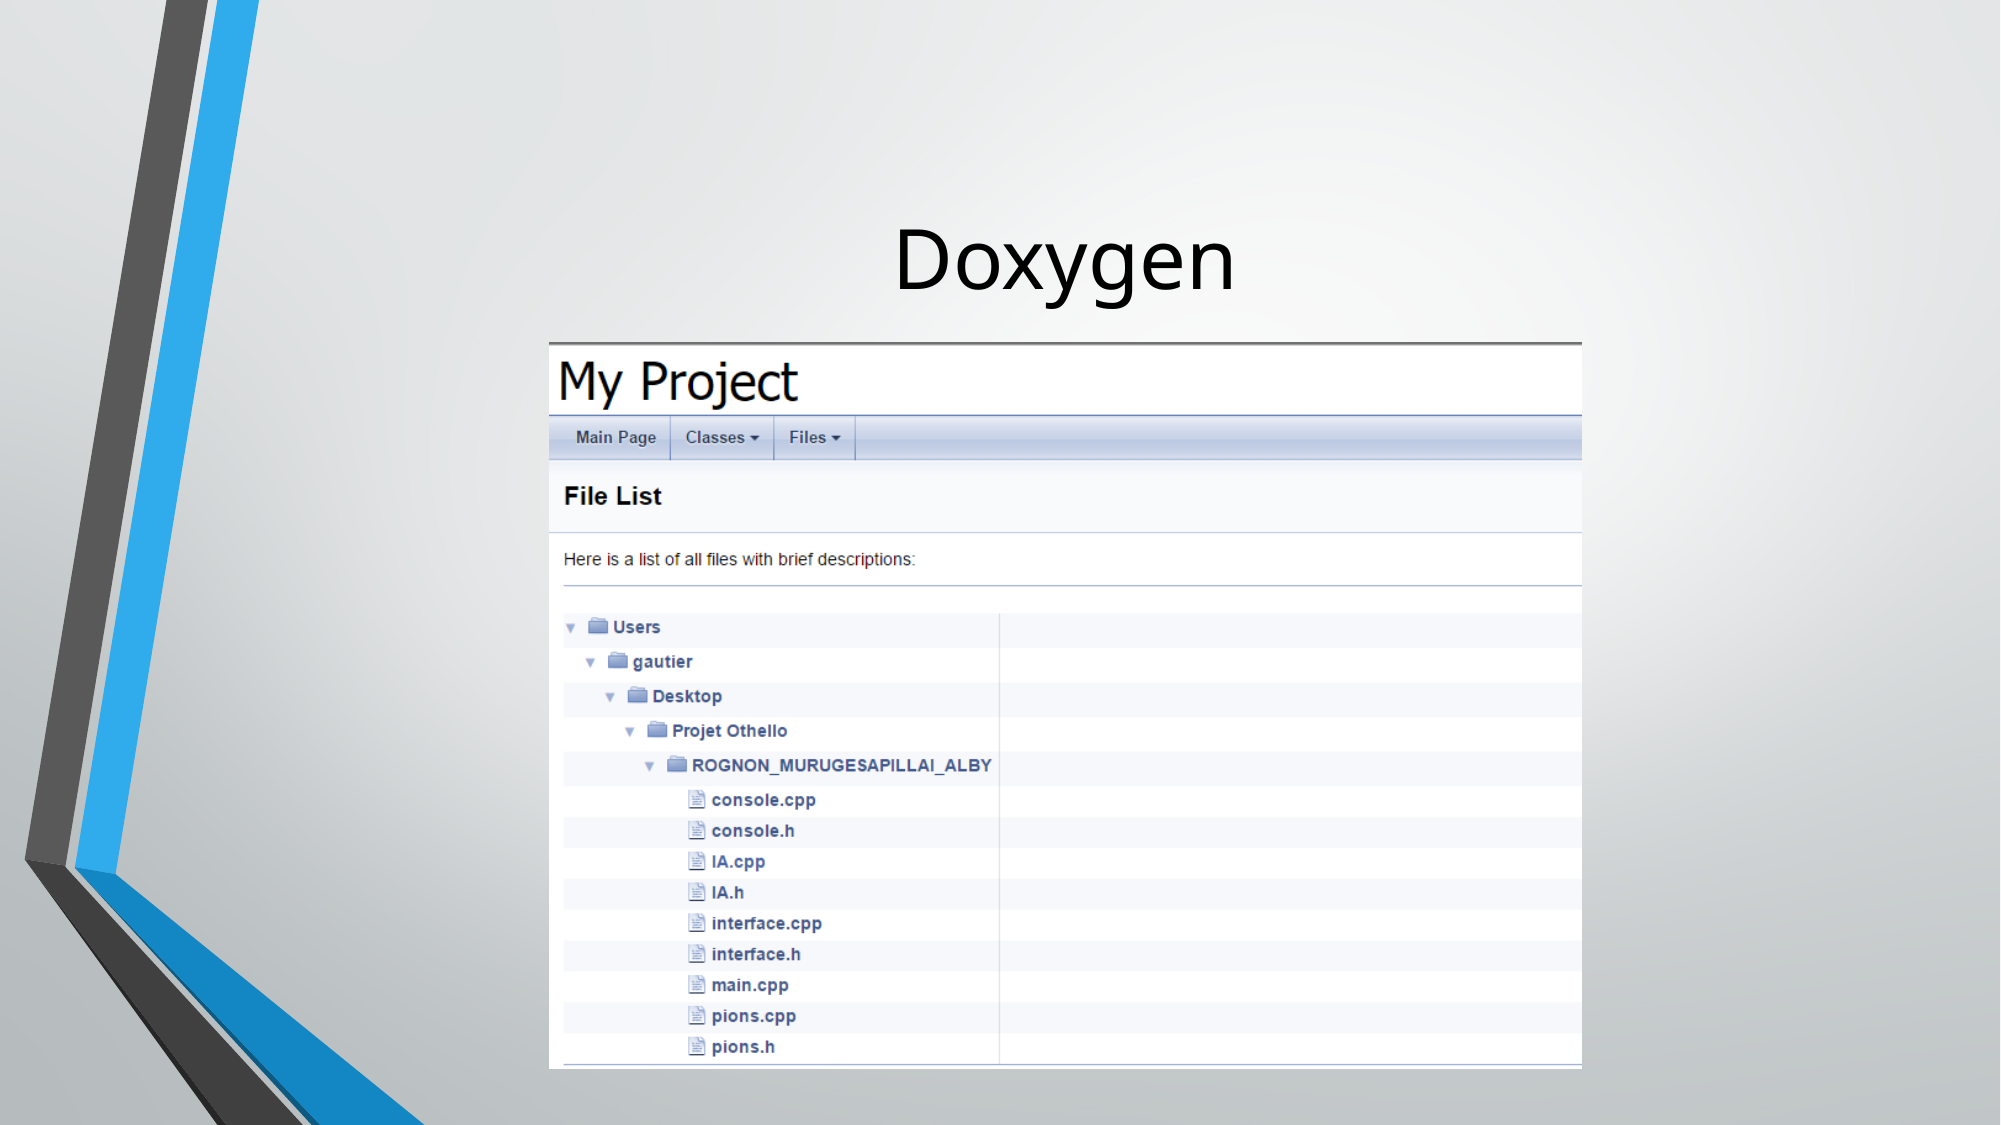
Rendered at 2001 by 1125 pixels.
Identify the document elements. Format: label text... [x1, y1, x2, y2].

picture [548, 342, 1582, 1069]
title Doxygen [243, 112, 1887, 400]
